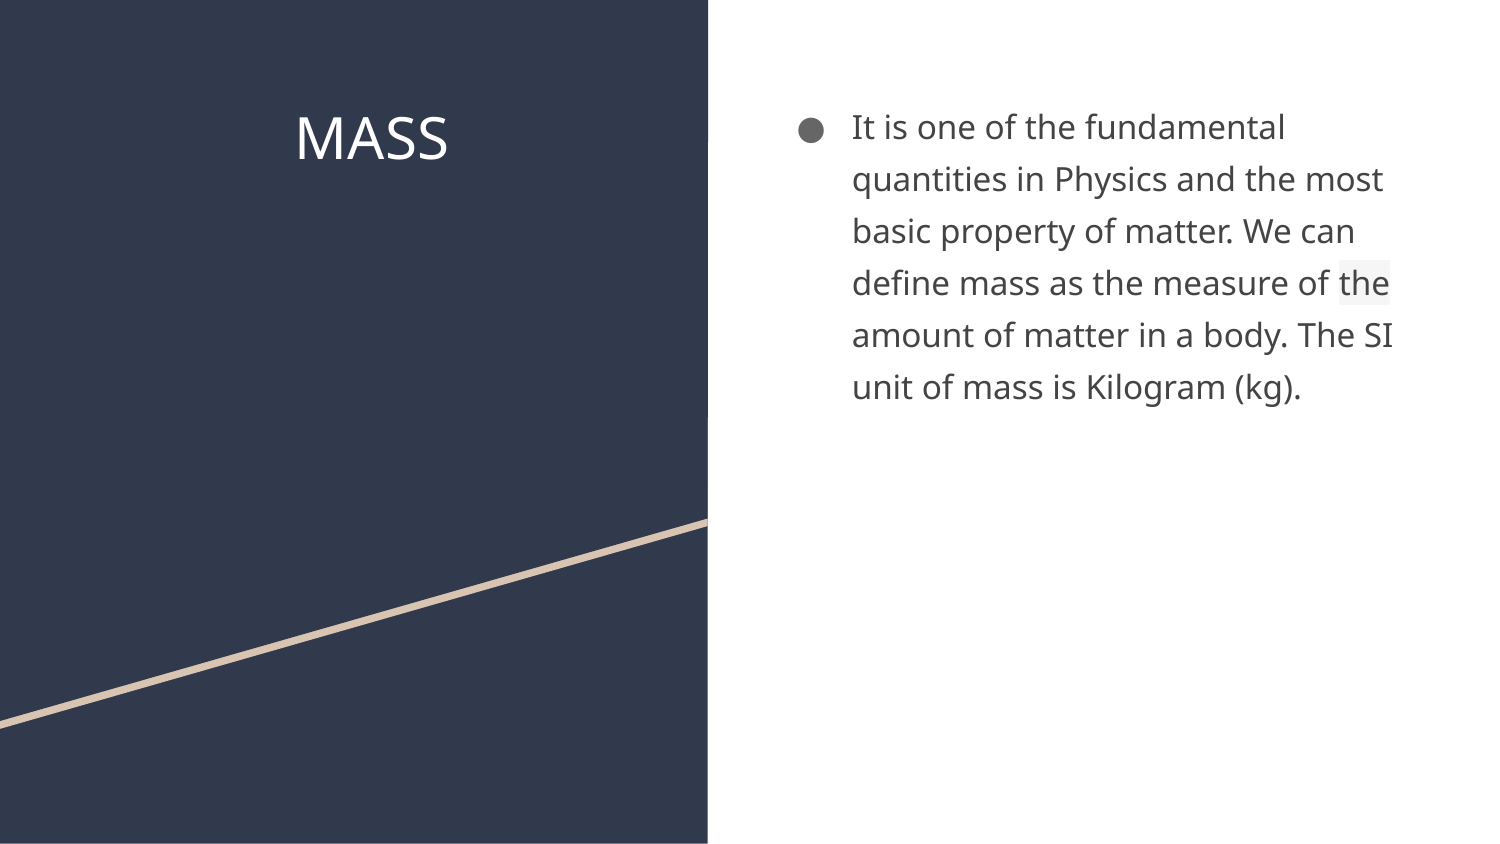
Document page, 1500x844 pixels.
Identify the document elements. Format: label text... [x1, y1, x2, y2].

title MASS [51, 82, 660, 494]
list It is one of the fundamental quantities in Physics and the most basic property of matter. We can define mass as the measure of the amount of matter in a body. The SI unit of mass is Kilogram (kg). [761, 82, 1446, 755]
